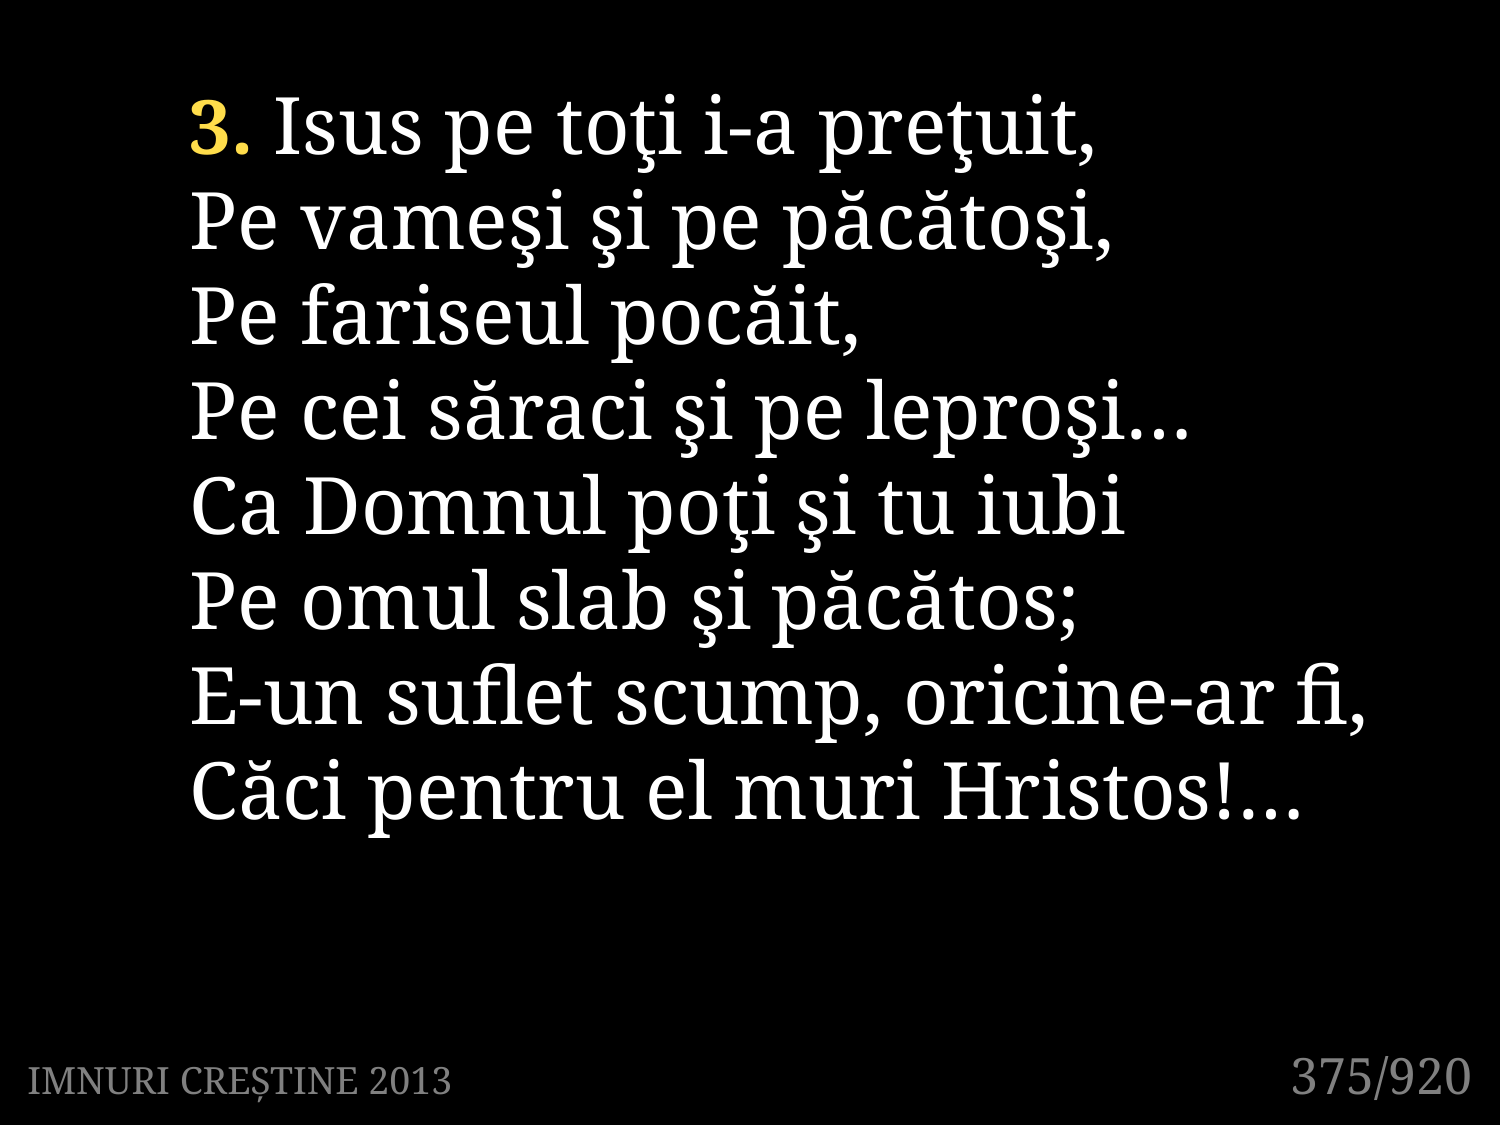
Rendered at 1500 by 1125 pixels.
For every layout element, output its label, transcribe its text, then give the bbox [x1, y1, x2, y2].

text_box 3. Isus pe toţi i-a preţuit, Pe vameşi şi pe păcătoşi, Pe fariseul pocăit, Pe cei săraci şi pe leproşi… Ca Domnul poţi şi tu iubi Pe omul slab şi păcătos; E-un suflet scump, oricine-ar fi, Căci pentru el muri Hristos!… [174, 67, 1500, 843]
text_box 375/920 [637, 1037, 1488, 1113]
text_box IMNURI CREȘTINE 2013 [12, 1049, 637, 1110]
